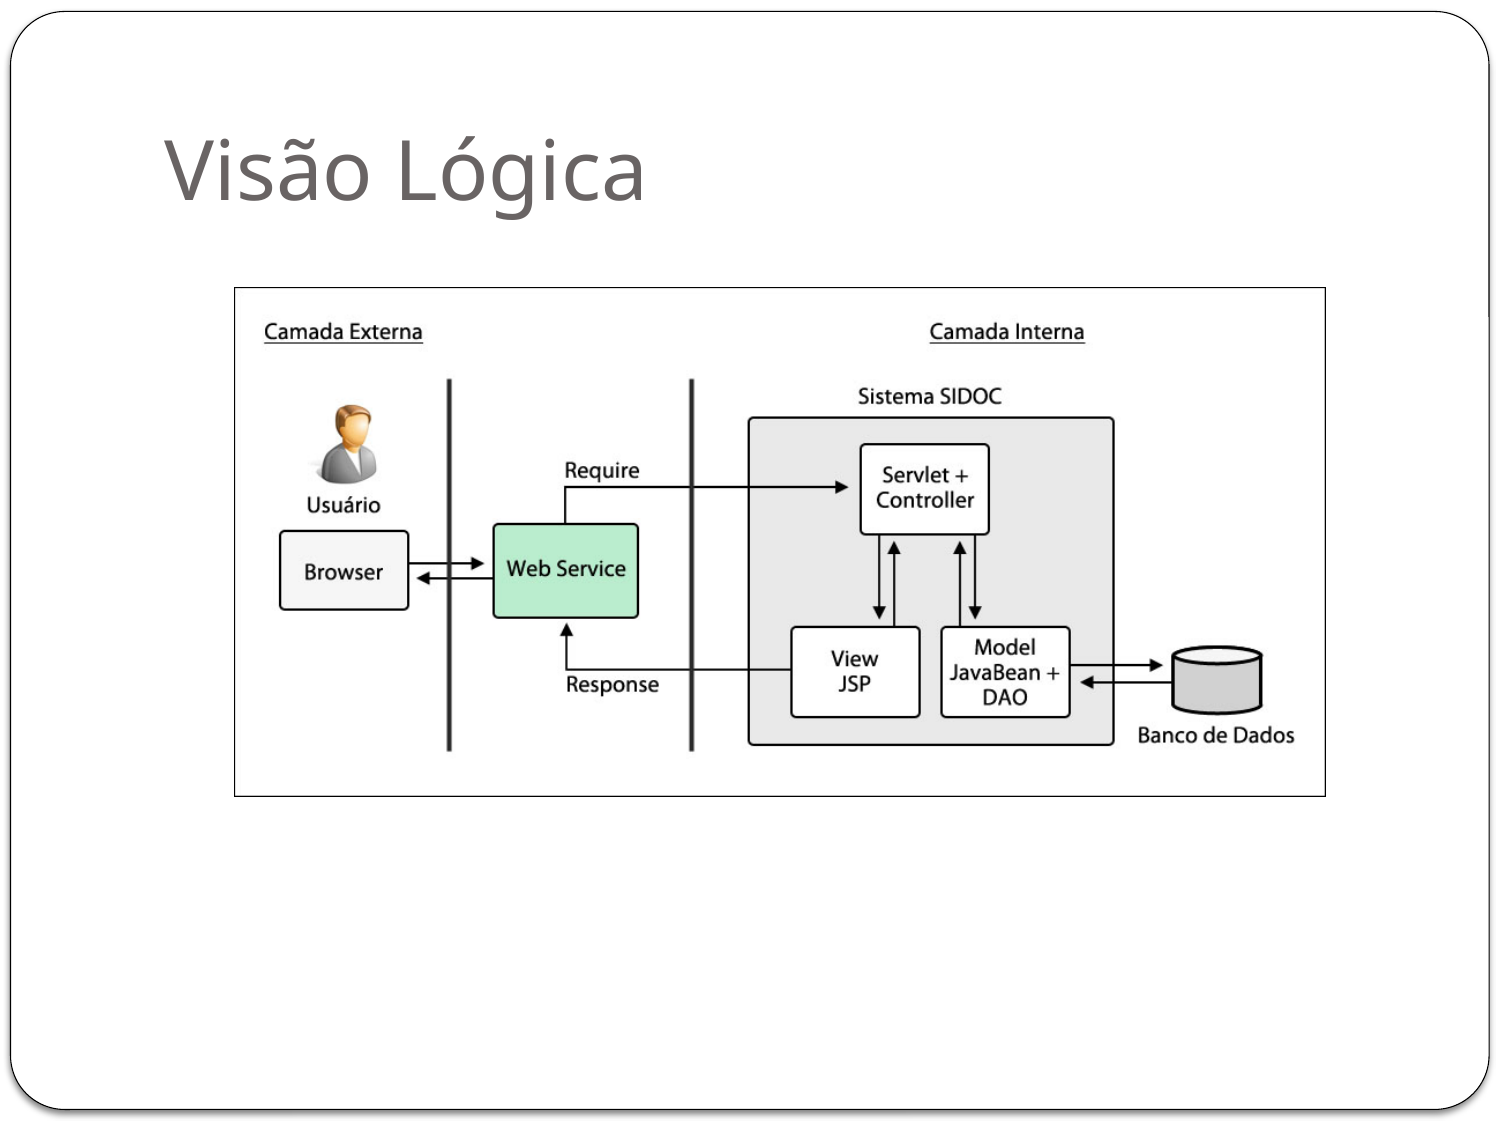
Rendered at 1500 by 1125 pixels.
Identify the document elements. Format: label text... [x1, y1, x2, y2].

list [234, 287, 1327, 797]
title Visão Lógica [150, 45, 1425, 233]
